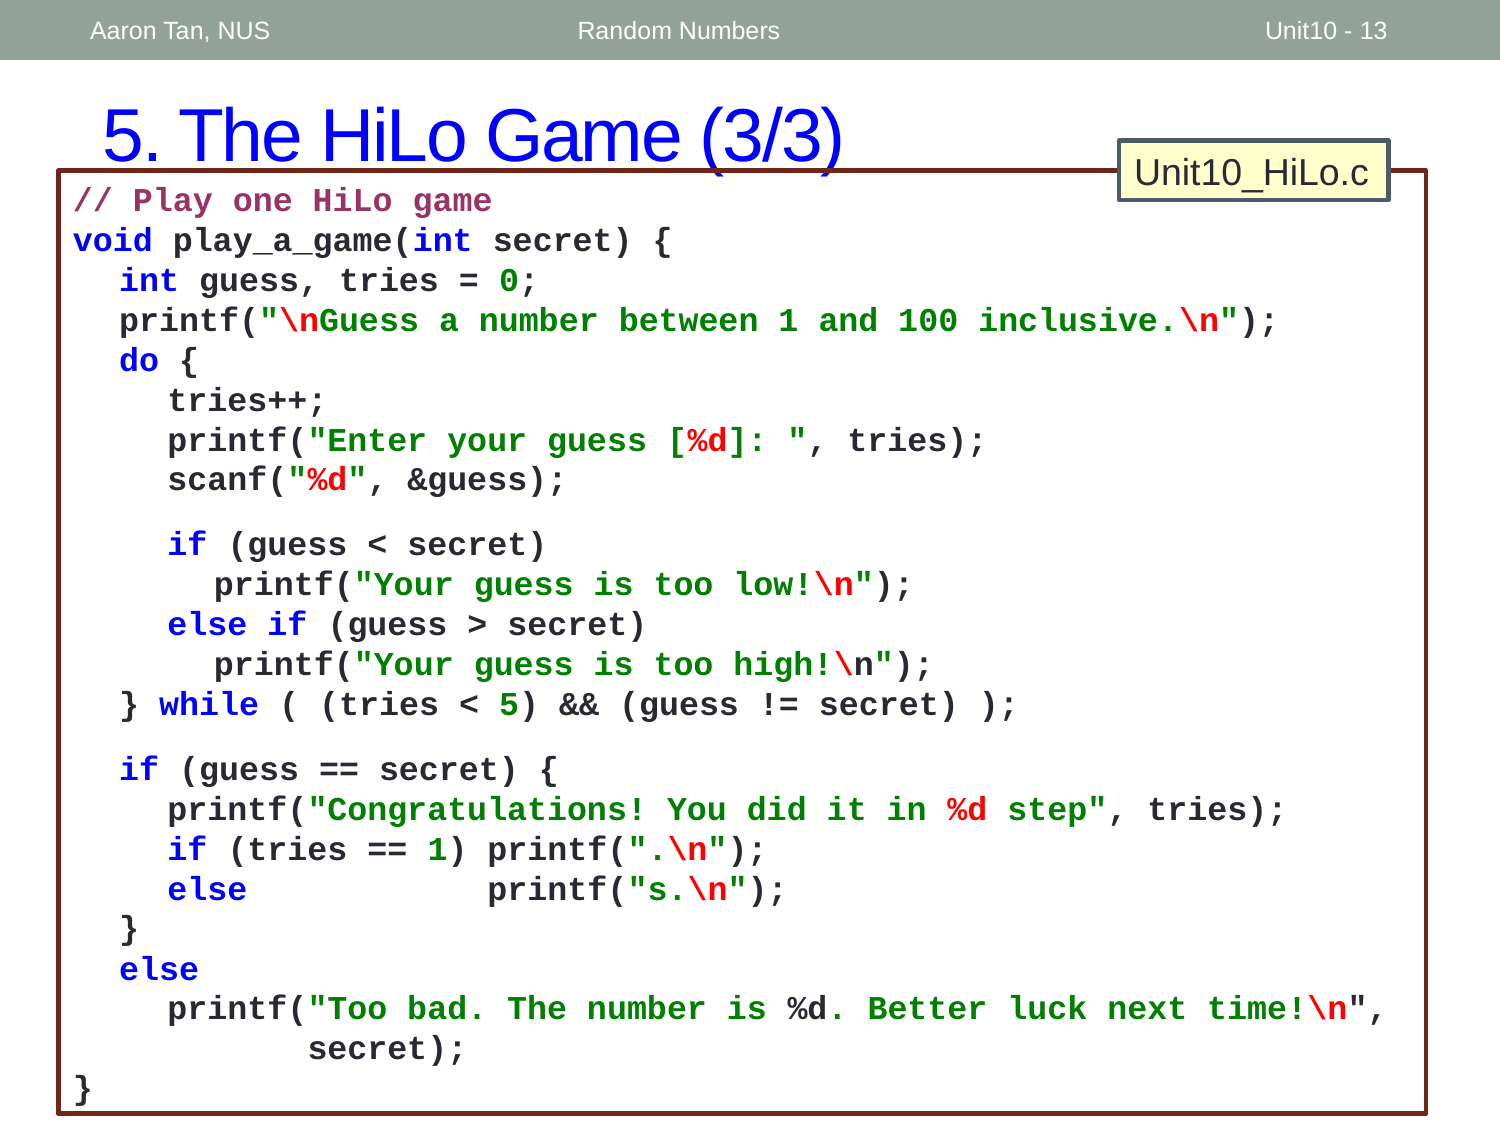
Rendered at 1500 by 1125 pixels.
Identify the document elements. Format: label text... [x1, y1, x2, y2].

slide_number Aaron Tan, NUS [75, 3, 550, 57]
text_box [57, 140, 1427, 1125]
title 5. The HiLo Game (3/3) [87, 62, 1463, 200]
slide_number Unit10 - 13 [1250, 3, 1425, 57]
footer Random Numbers [562, 3, 1238, 57]
